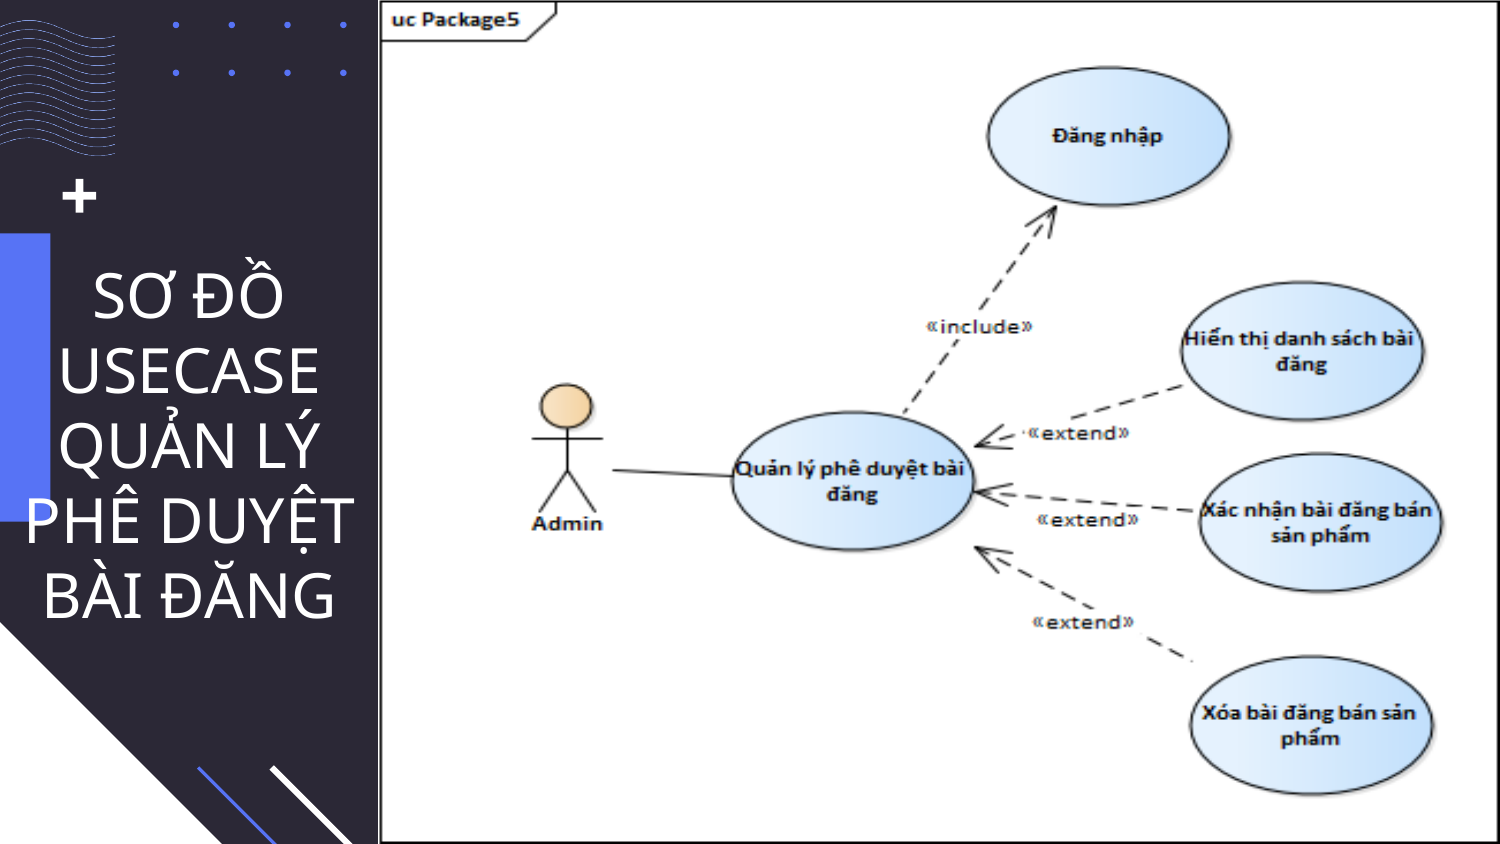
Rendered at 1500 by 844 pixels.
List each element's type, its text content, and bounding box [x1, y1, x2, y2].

picture [378, 0, 1500, 844]
title SƠ ĐỒ USECASE QUẢN LÝ PHÊ DUYỆT BÀI ĐĂNG [0, 241, 373, 332]
picture [0, 20, 115, 156]
